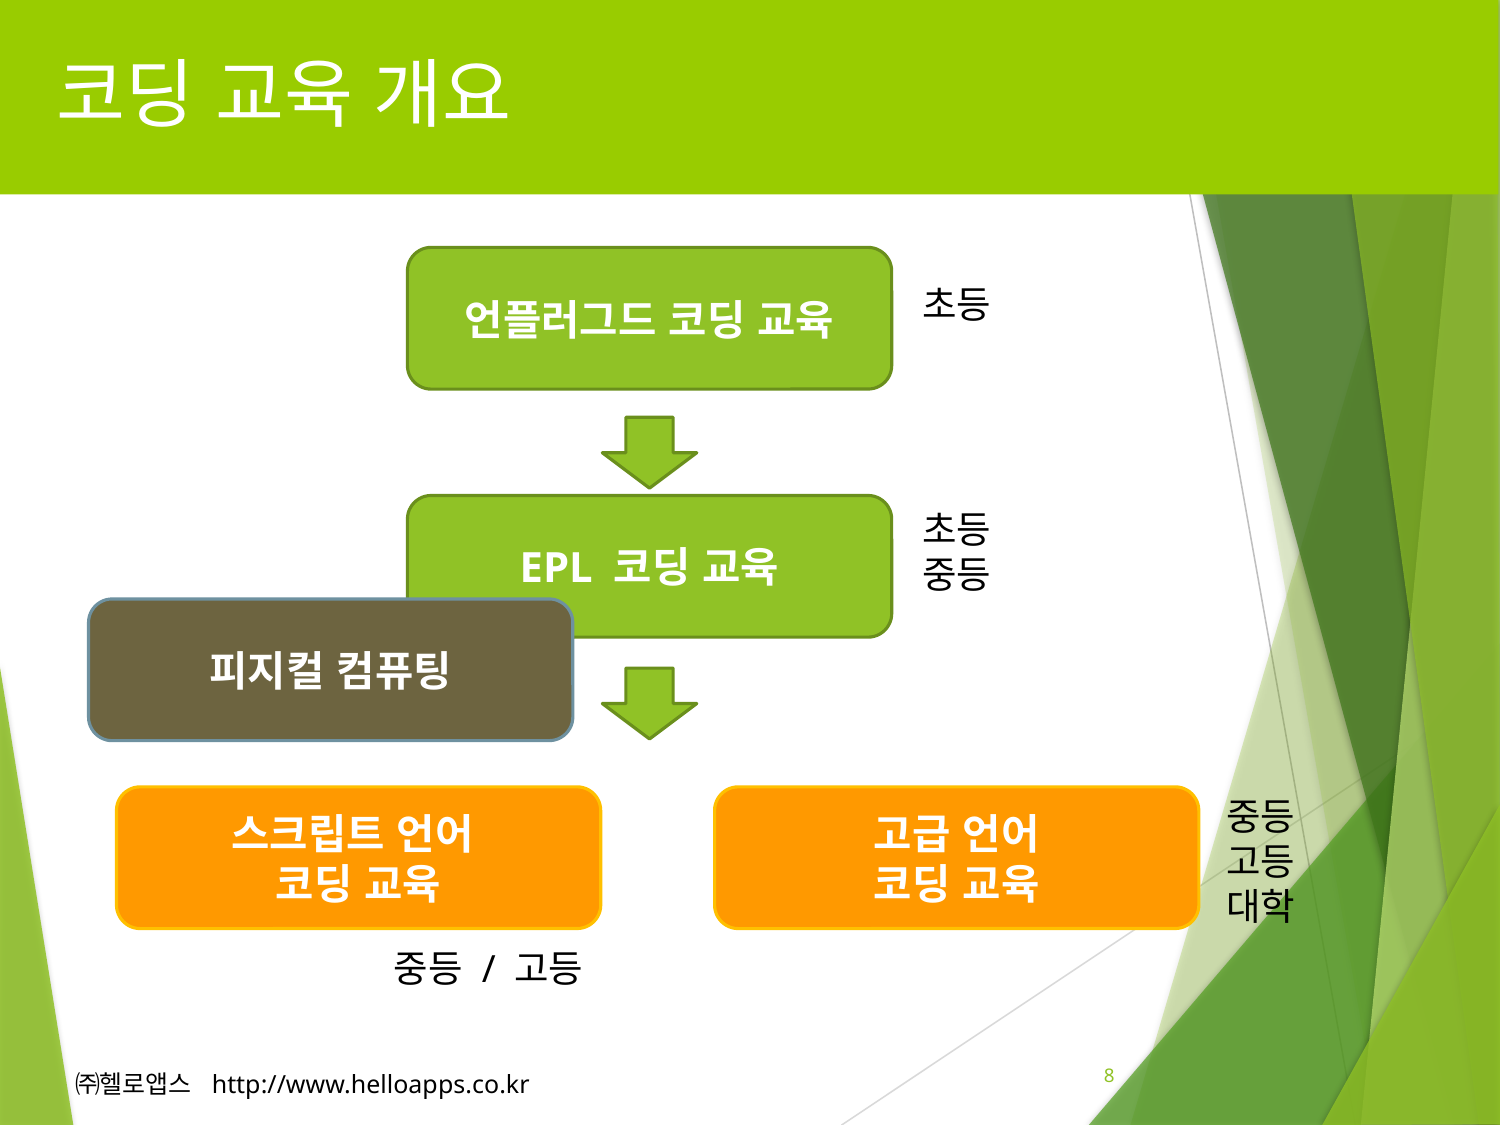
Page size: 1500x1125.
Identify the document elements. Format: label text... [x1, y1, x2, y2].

title 코딩 교육 개요 [41, 38, 1471, 173]
text_box 중등 고등 대학 [1211, 786, 1310, 936]
text_box 고급 언어 코딩 교육 [713, 785, 1201, 931]
slide_number 8 [1045, 1046, 1130, 1107]
text_box 중등 / 고등 [378, 937, 599, 998]
text_box [600, 415, 699, 490]
text_box 언플러그드 코딩 교육 [405, 245, 894, 391]
text_box EPL 코딩 교육 [405, 493, 894, 639]
text_box 스크립트 언어 코딩 교육 [114, 785, 603, 931]
text_box 초등 [907, 273, 1006, 334]
text_box 초등 중등 [907, 498, 1006, 604]
text_box [600, 666, 699, 741]
text_box 피지컬 컴퓨팅 [86, 597, 575, 743]
